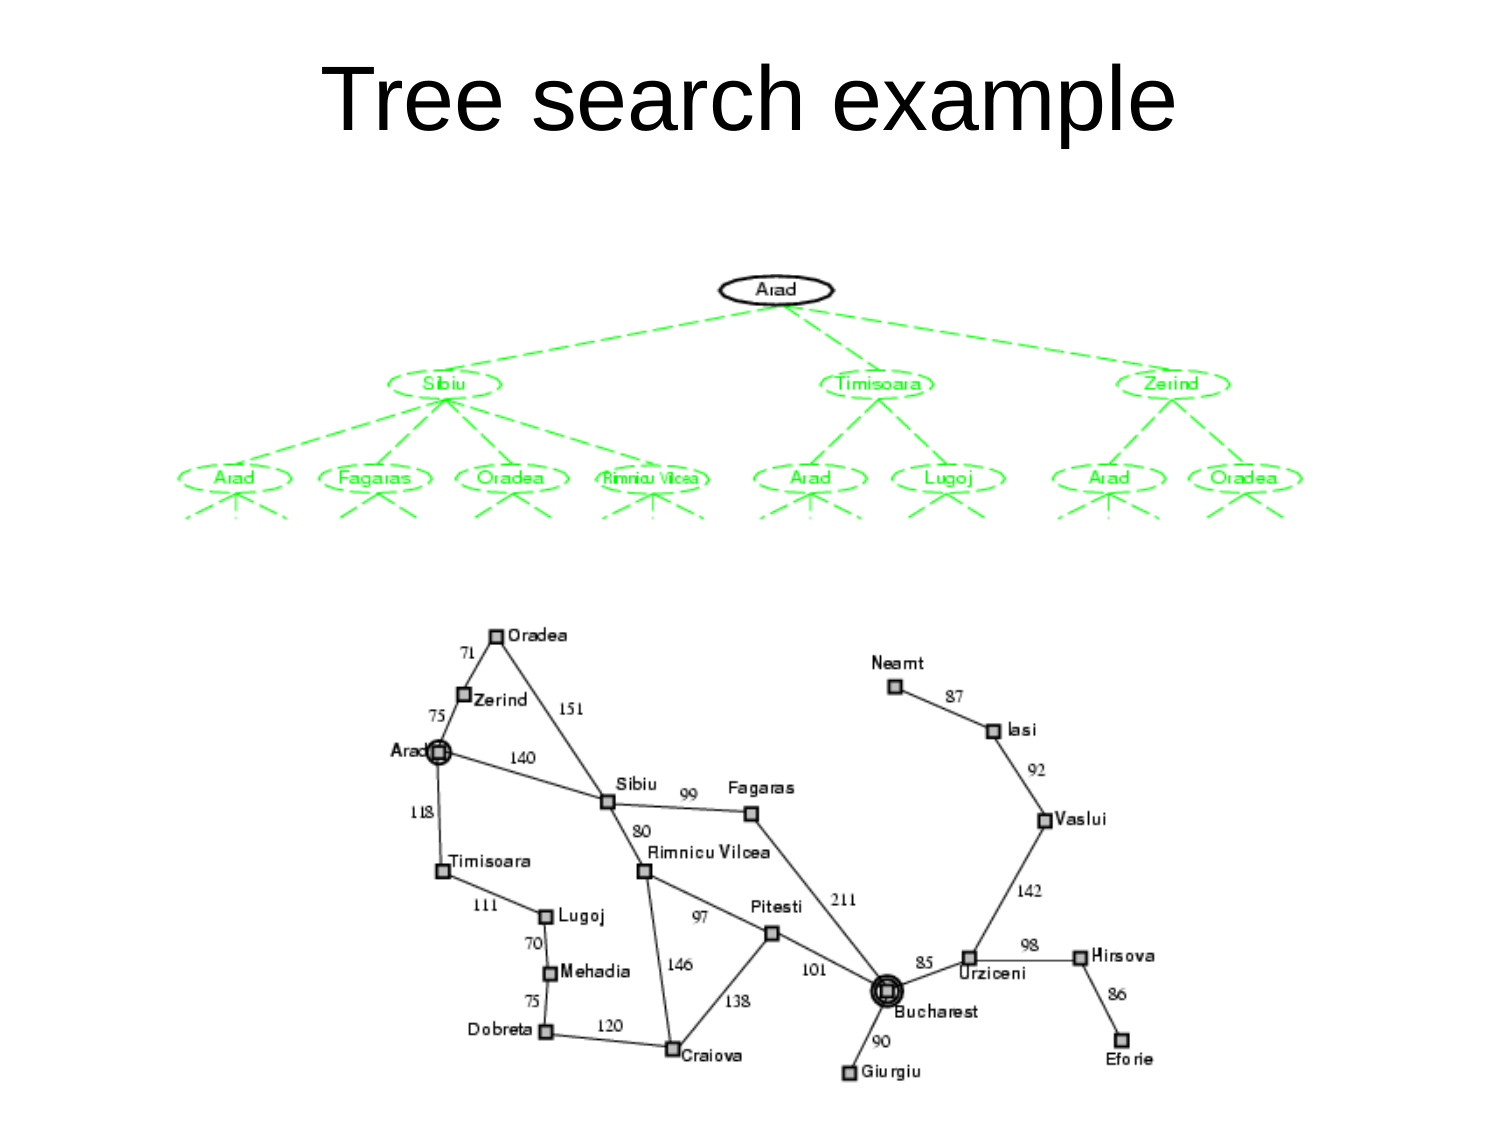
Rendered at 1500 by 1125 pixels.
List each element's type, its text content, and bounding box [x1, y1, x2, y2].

picture [387, 624, 1158, 1088]
picture [166, 274, 1313, 559]
text_box Tree search example [75, 0, 1425, 188]
